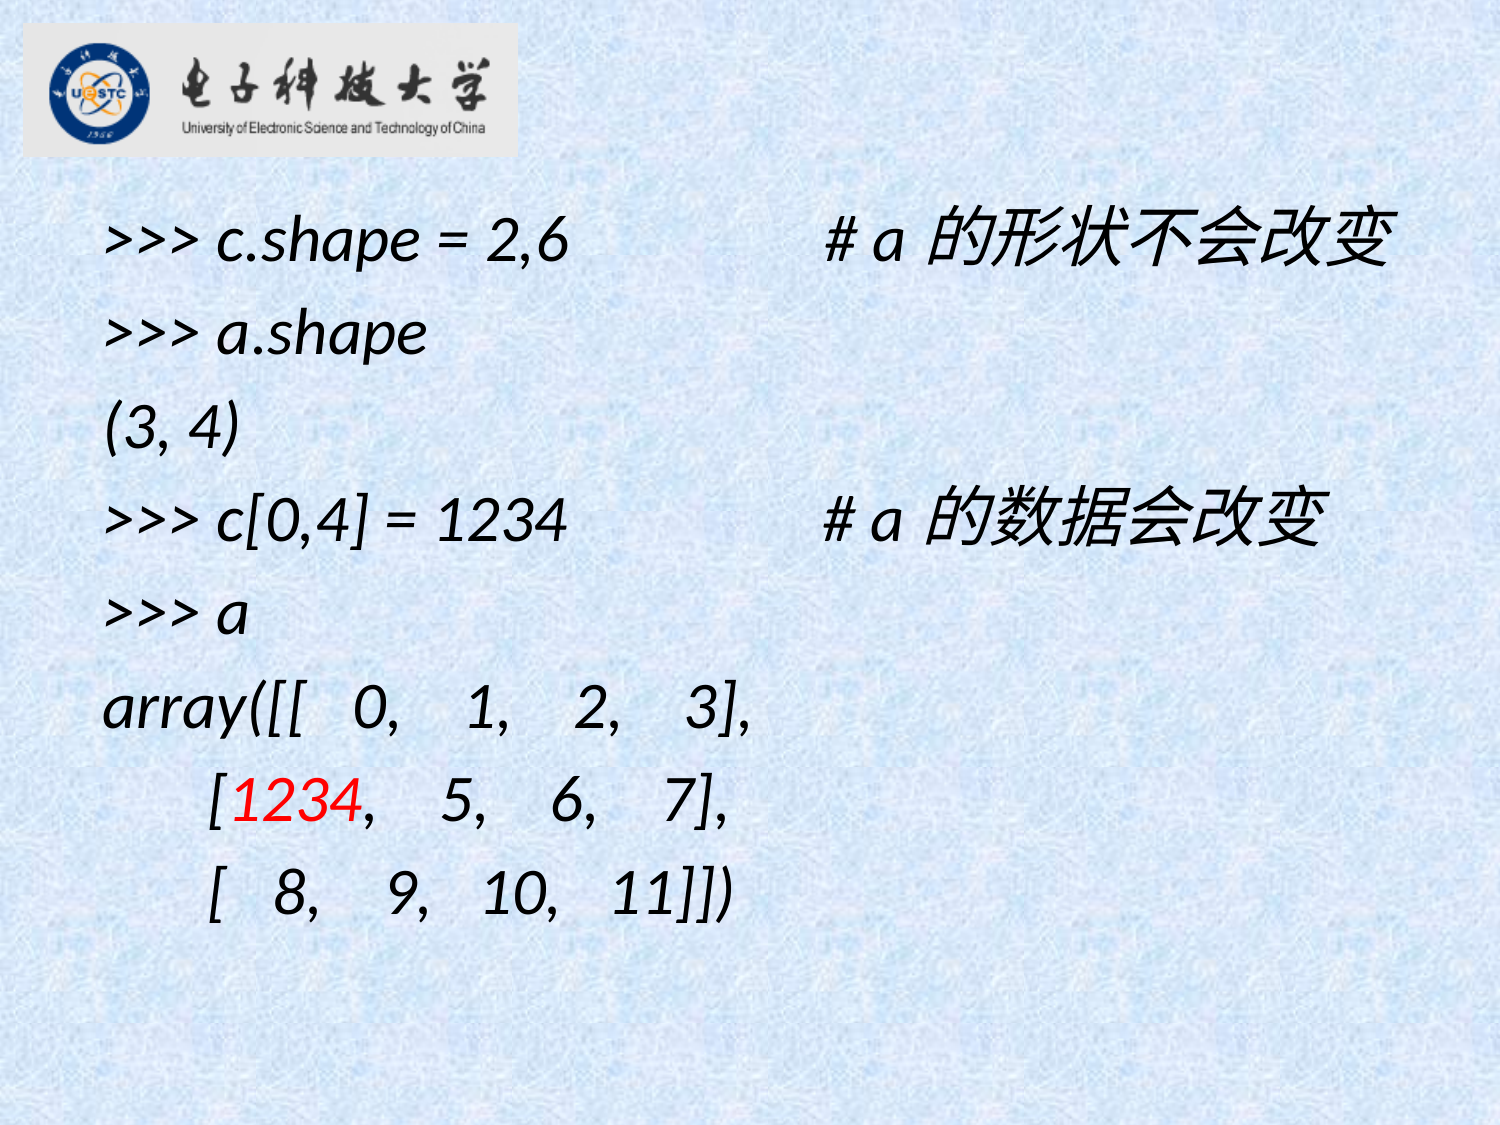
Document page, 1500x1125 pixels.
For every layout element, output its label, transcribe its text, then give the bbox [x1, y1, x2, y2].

list >>> c.shape = 2,6 # a的形状不会改变 >>> a.shape (3, 4) >>> c[0,4] = 1234 # a的数据会改变 >>> a array([[ 0, 1, 2, 3], [1234, 5, 6, 7], [ 8, 9, 10, 11]]) [87, 187, 1468, 934]
picture [0, 0, 1500, 1125]
